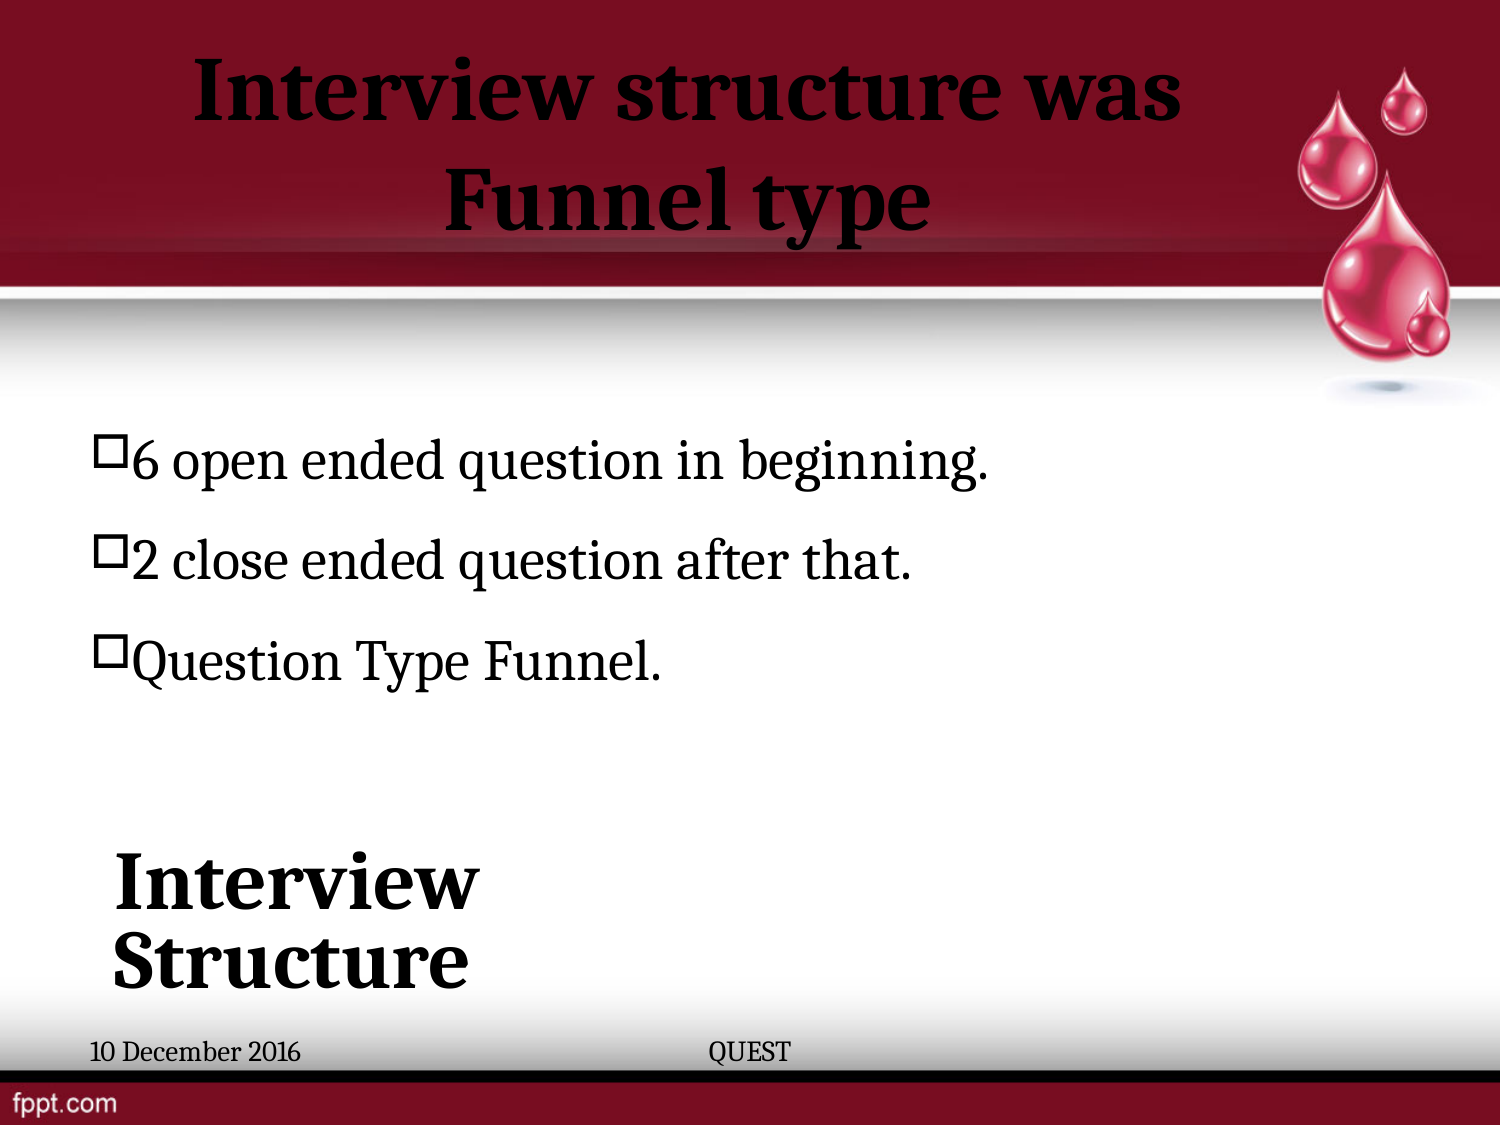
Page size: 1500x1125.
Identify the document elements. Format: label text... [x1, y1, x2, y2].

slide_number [74, 1024, 426, 1103]
title Interview structure was Funnel type [74, 44, 1303, 233]
slide_number [1074, 1024, 1426, 1103]
text_box Interview Structure [99, 877, 857, 1013]
text_box 6 open ended question in beginning. 2 close ended question after that. Question Type Funnel. [74, 314, 1330, 877]
picture [0, 0, 1500, 1125]
footer QUEST [512, 1024, 988, 1103]
